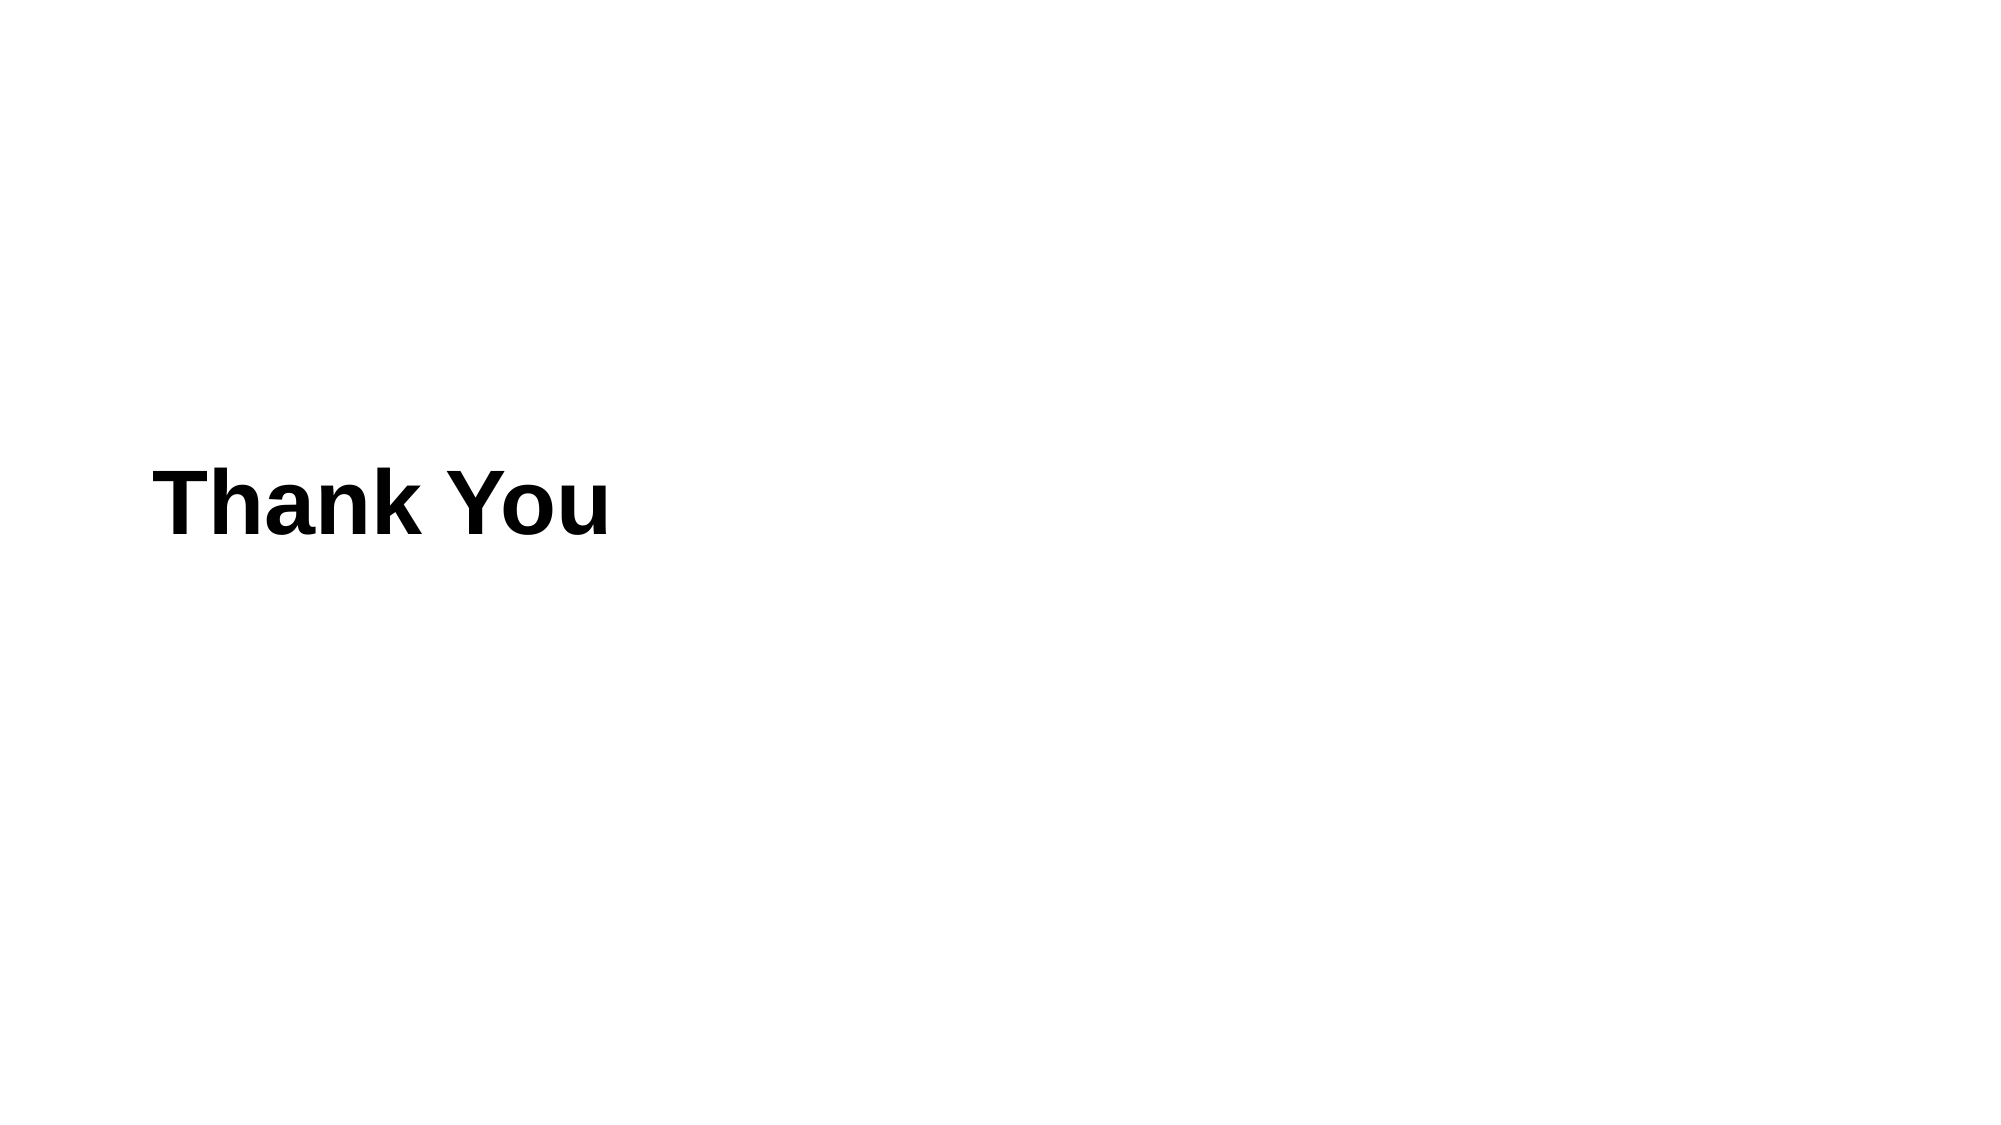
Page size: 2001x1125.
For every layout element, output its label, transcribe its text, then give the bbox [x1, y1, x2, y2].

title Thank You [137, 396, 1863, 615]
